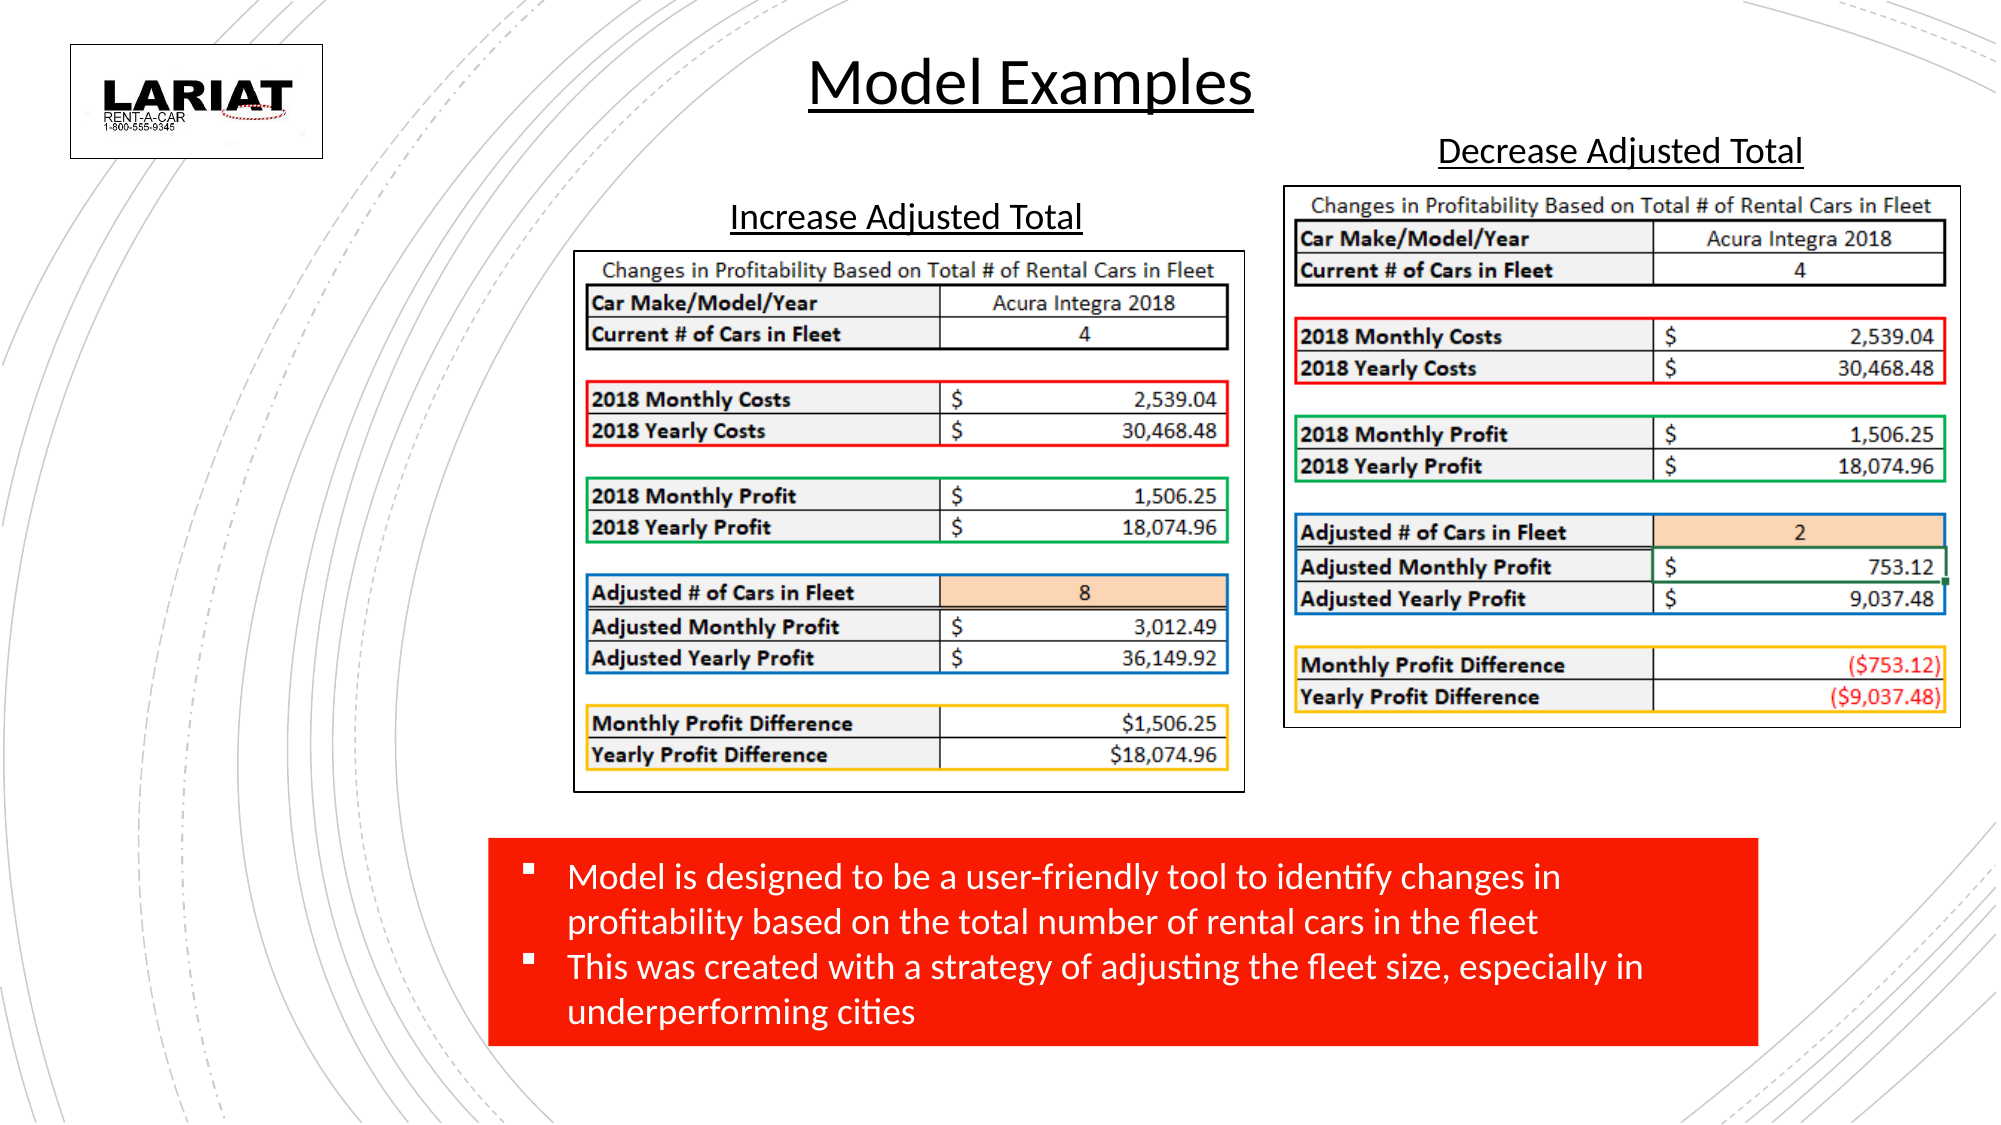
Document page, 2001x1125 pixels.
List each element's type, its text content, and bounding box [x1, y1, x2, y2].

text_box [574, 184, 1244, 792]
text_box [488, 837, 1759, 1047]
text_box Model Examples [793, 30, 1285, 126]
picture [71, 45, 322, 158]
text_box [1284, 118, 1961, 727]
